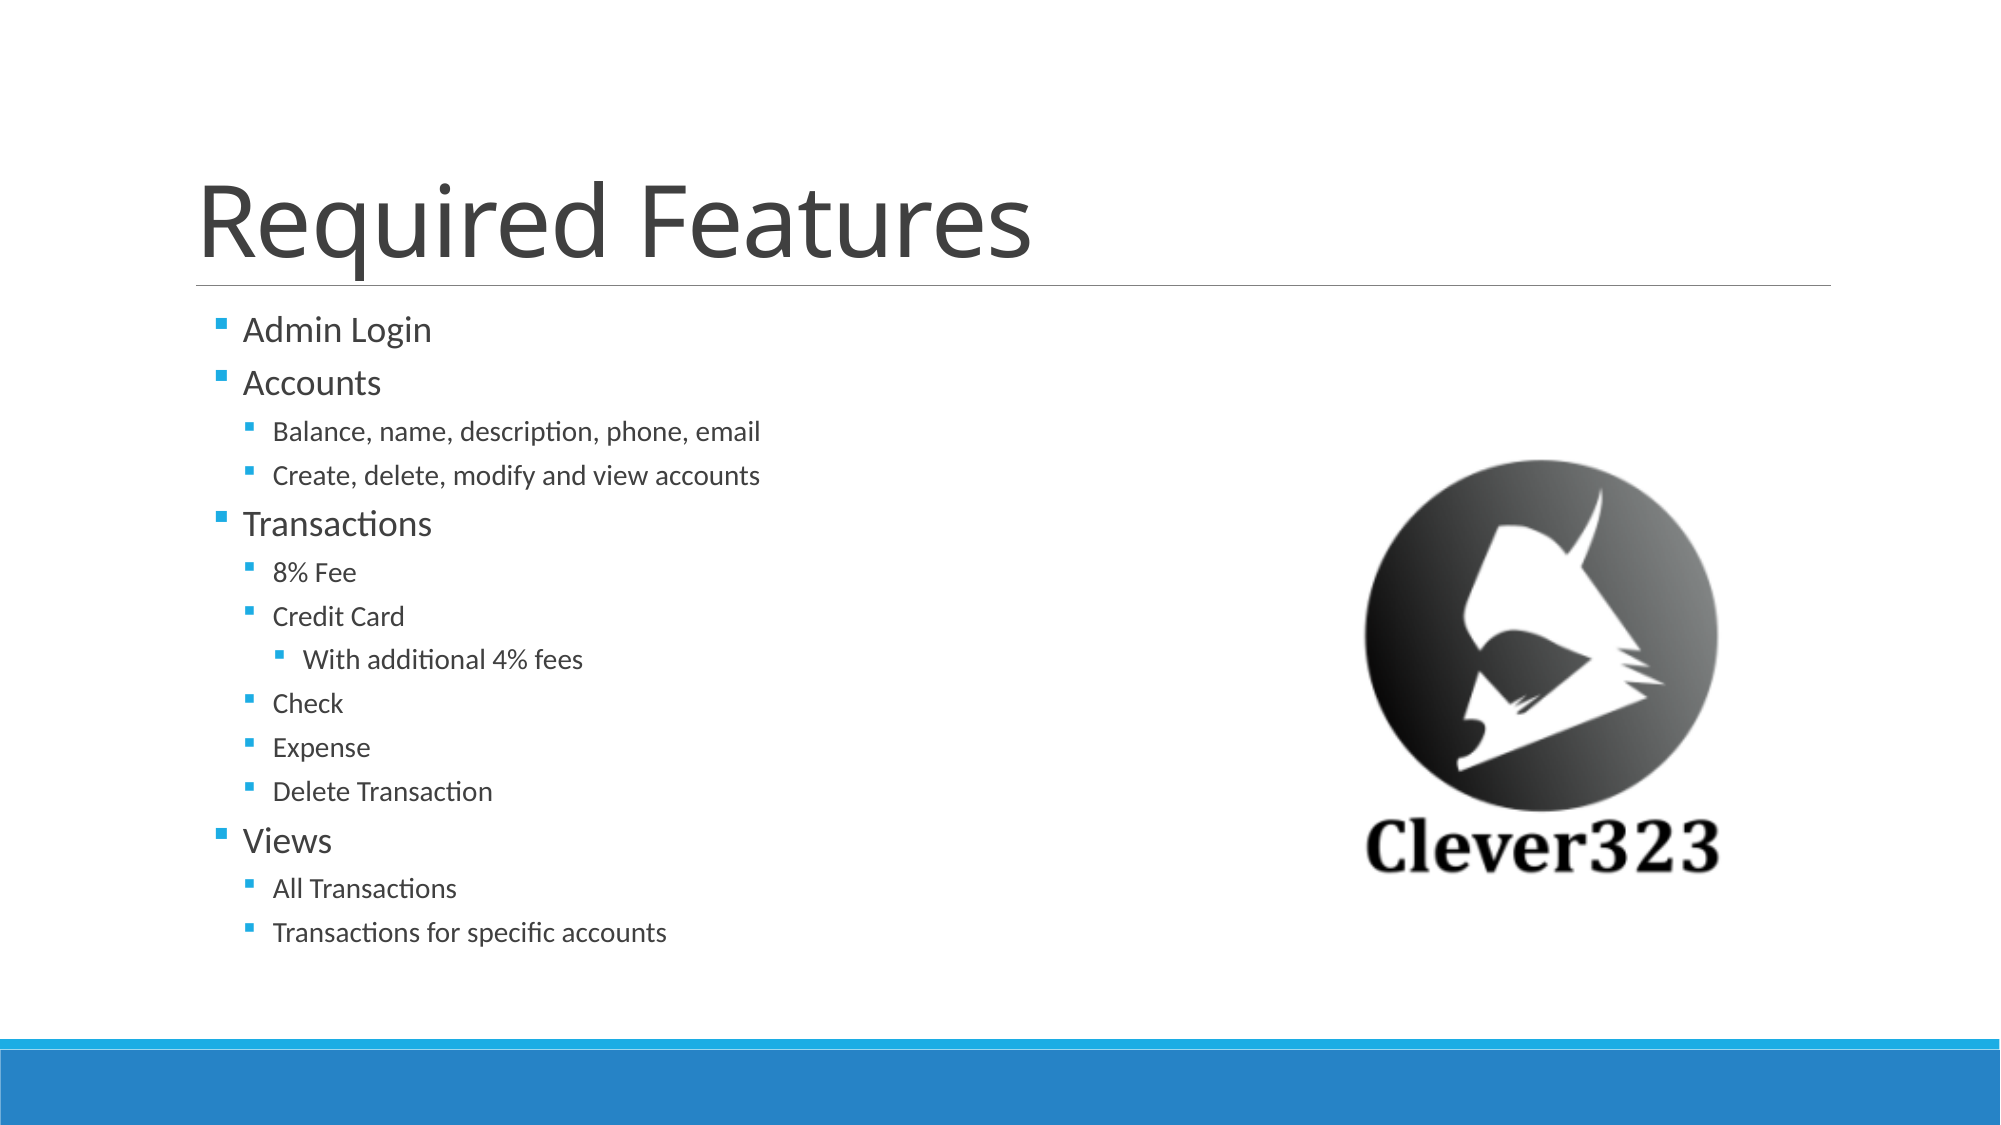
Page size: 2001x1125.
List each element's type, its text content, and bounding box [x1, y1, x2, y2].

title Required Features [180, 47, 1830, 285]
list Admin Login Accounts Balance, name, description, phone, email Create, delete, modify and view accounts Transactions 8% Fee Credit Card With additional 4% fees Check Expense Delete Transaction Views All Transactions Transactions for specific accounts [180, 302, 1830, 1039]
picture [1317, 391, 1781, 963]
